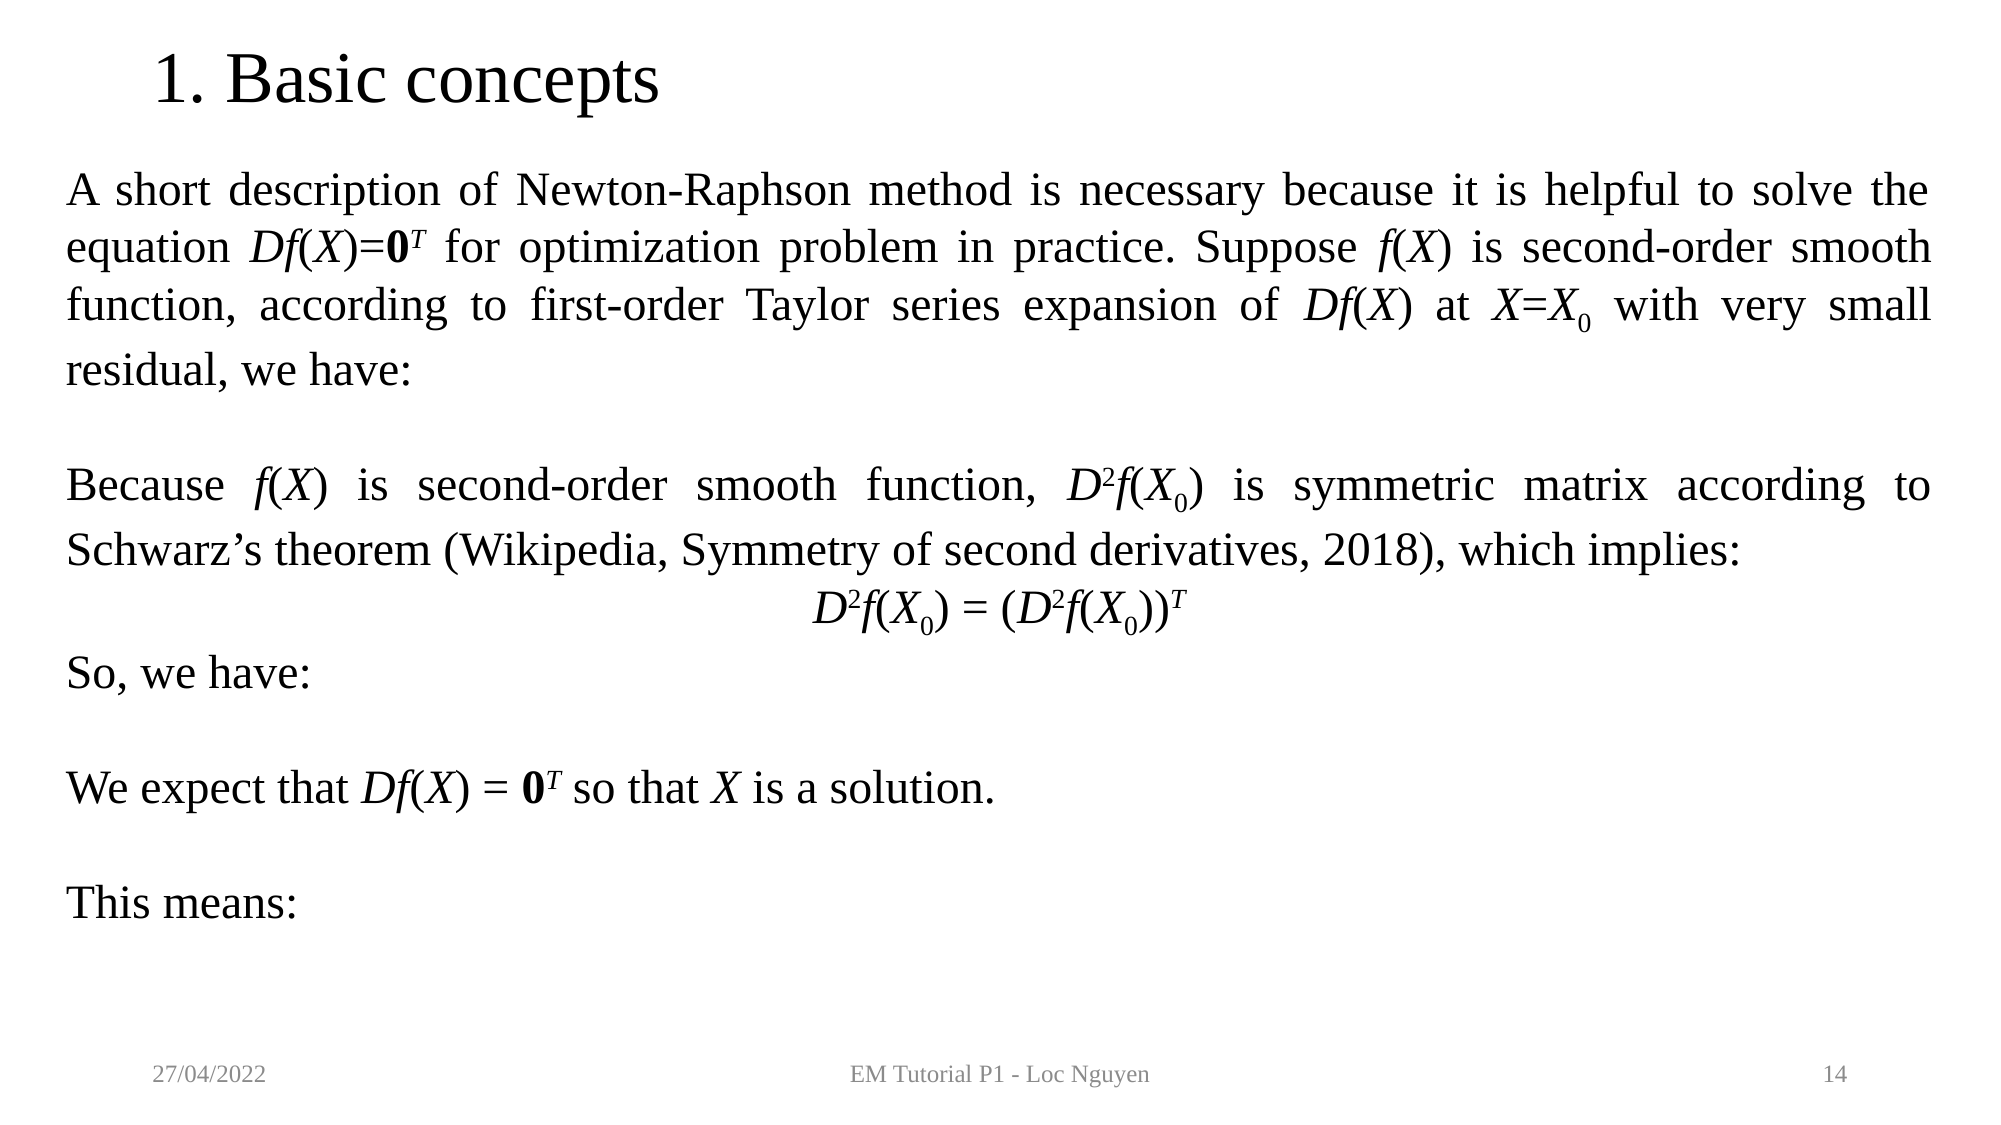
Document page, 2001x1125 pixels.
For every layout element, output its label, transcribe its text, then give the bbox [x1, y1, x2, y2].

title 1. Basic concepts [137, 19, 1863, 128]
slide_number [137, 1042, 588, 1103]
footer EM Tutorial P1 - Loc Nguyen [662, 1042, 1338, 1103]
slide_number 14 [1412, 1042, 1863, 1103]
